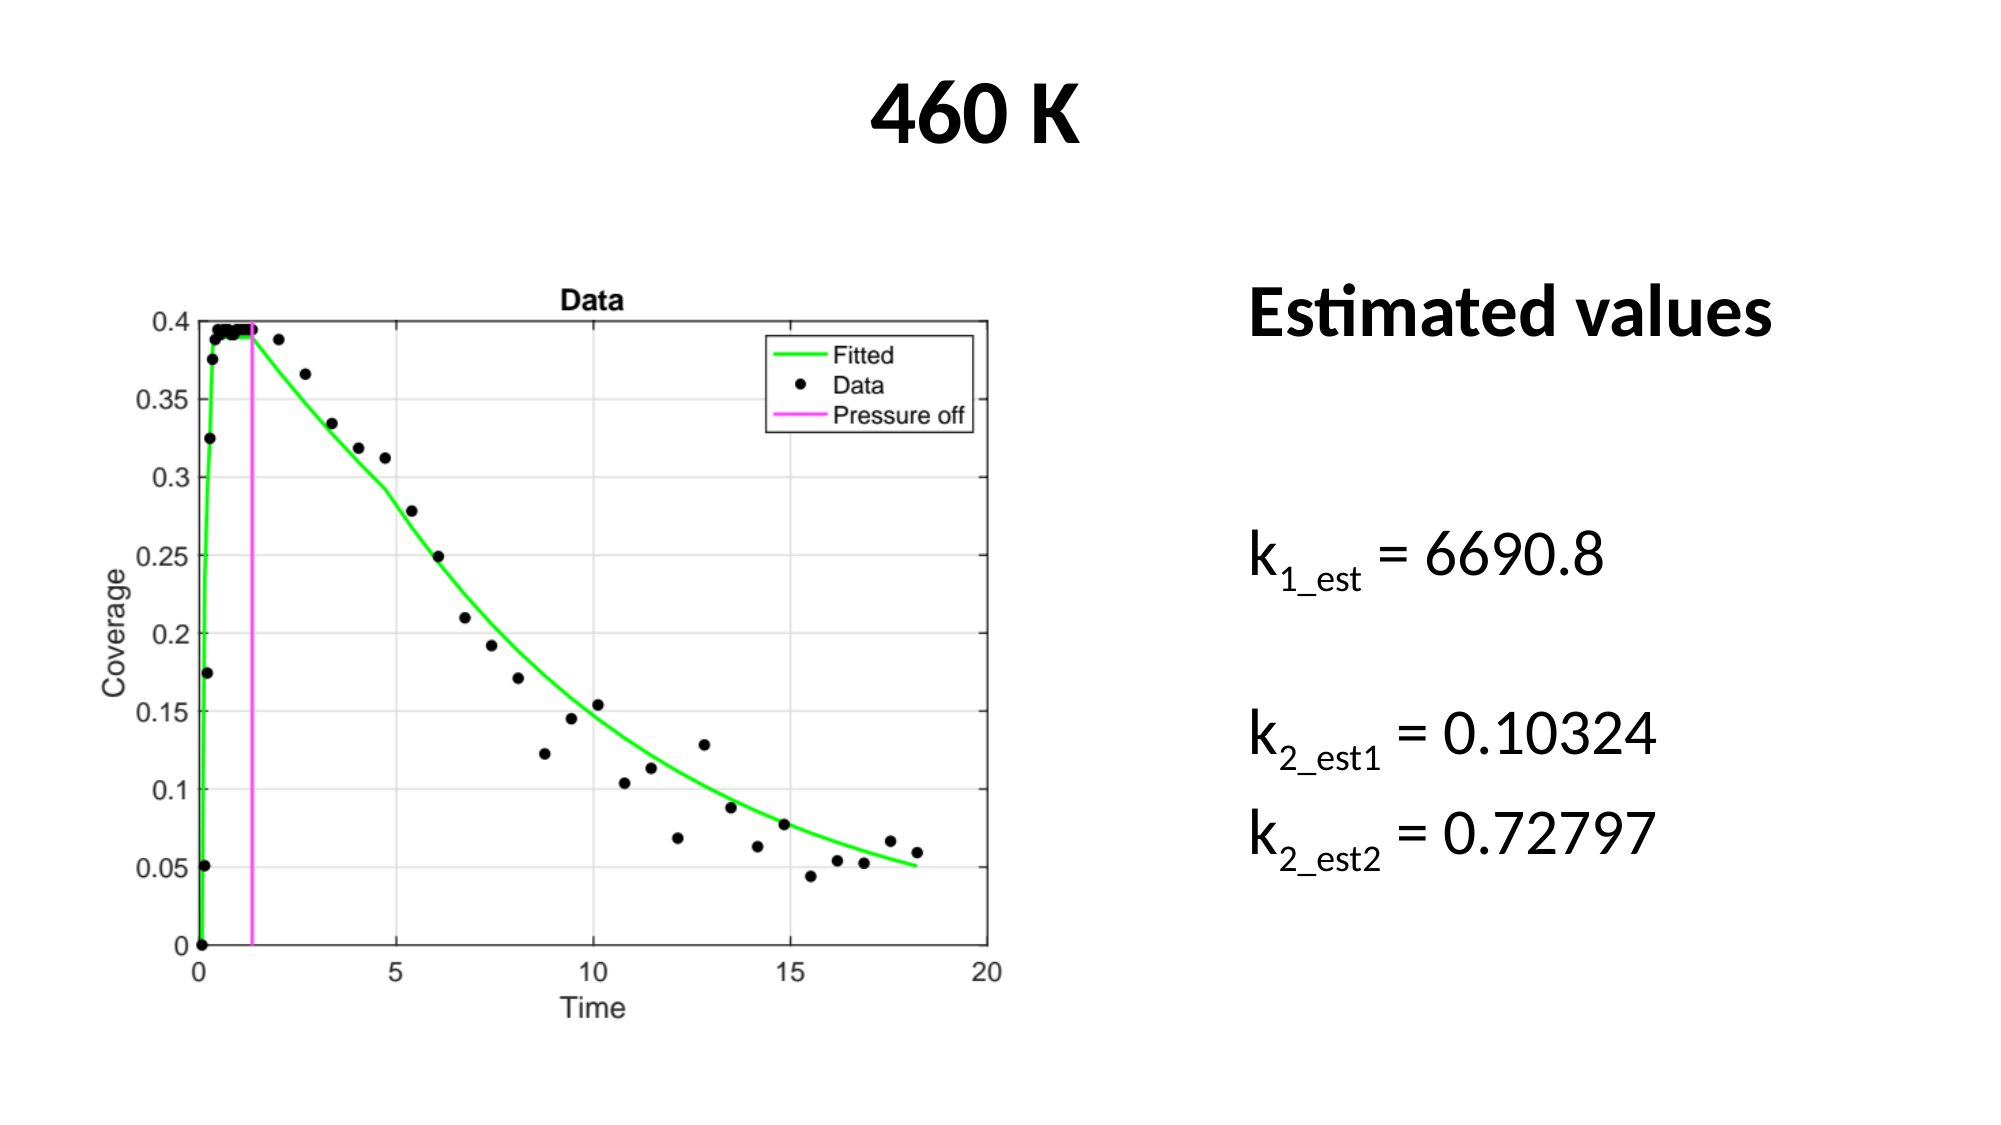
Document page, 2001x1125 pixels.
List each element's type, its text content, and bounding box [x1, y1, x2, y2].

picture [67, 264, 1083, 1027]
text_box Estimated values [1233, 264, 1855, 434]
text_box k1_est = 6690.8 k2_est1 = 0.10324 k2_est2 = 0.72797 [1233, 503, 2000, 880]
subtitle 460 K [225, 56, 1726, 258]
